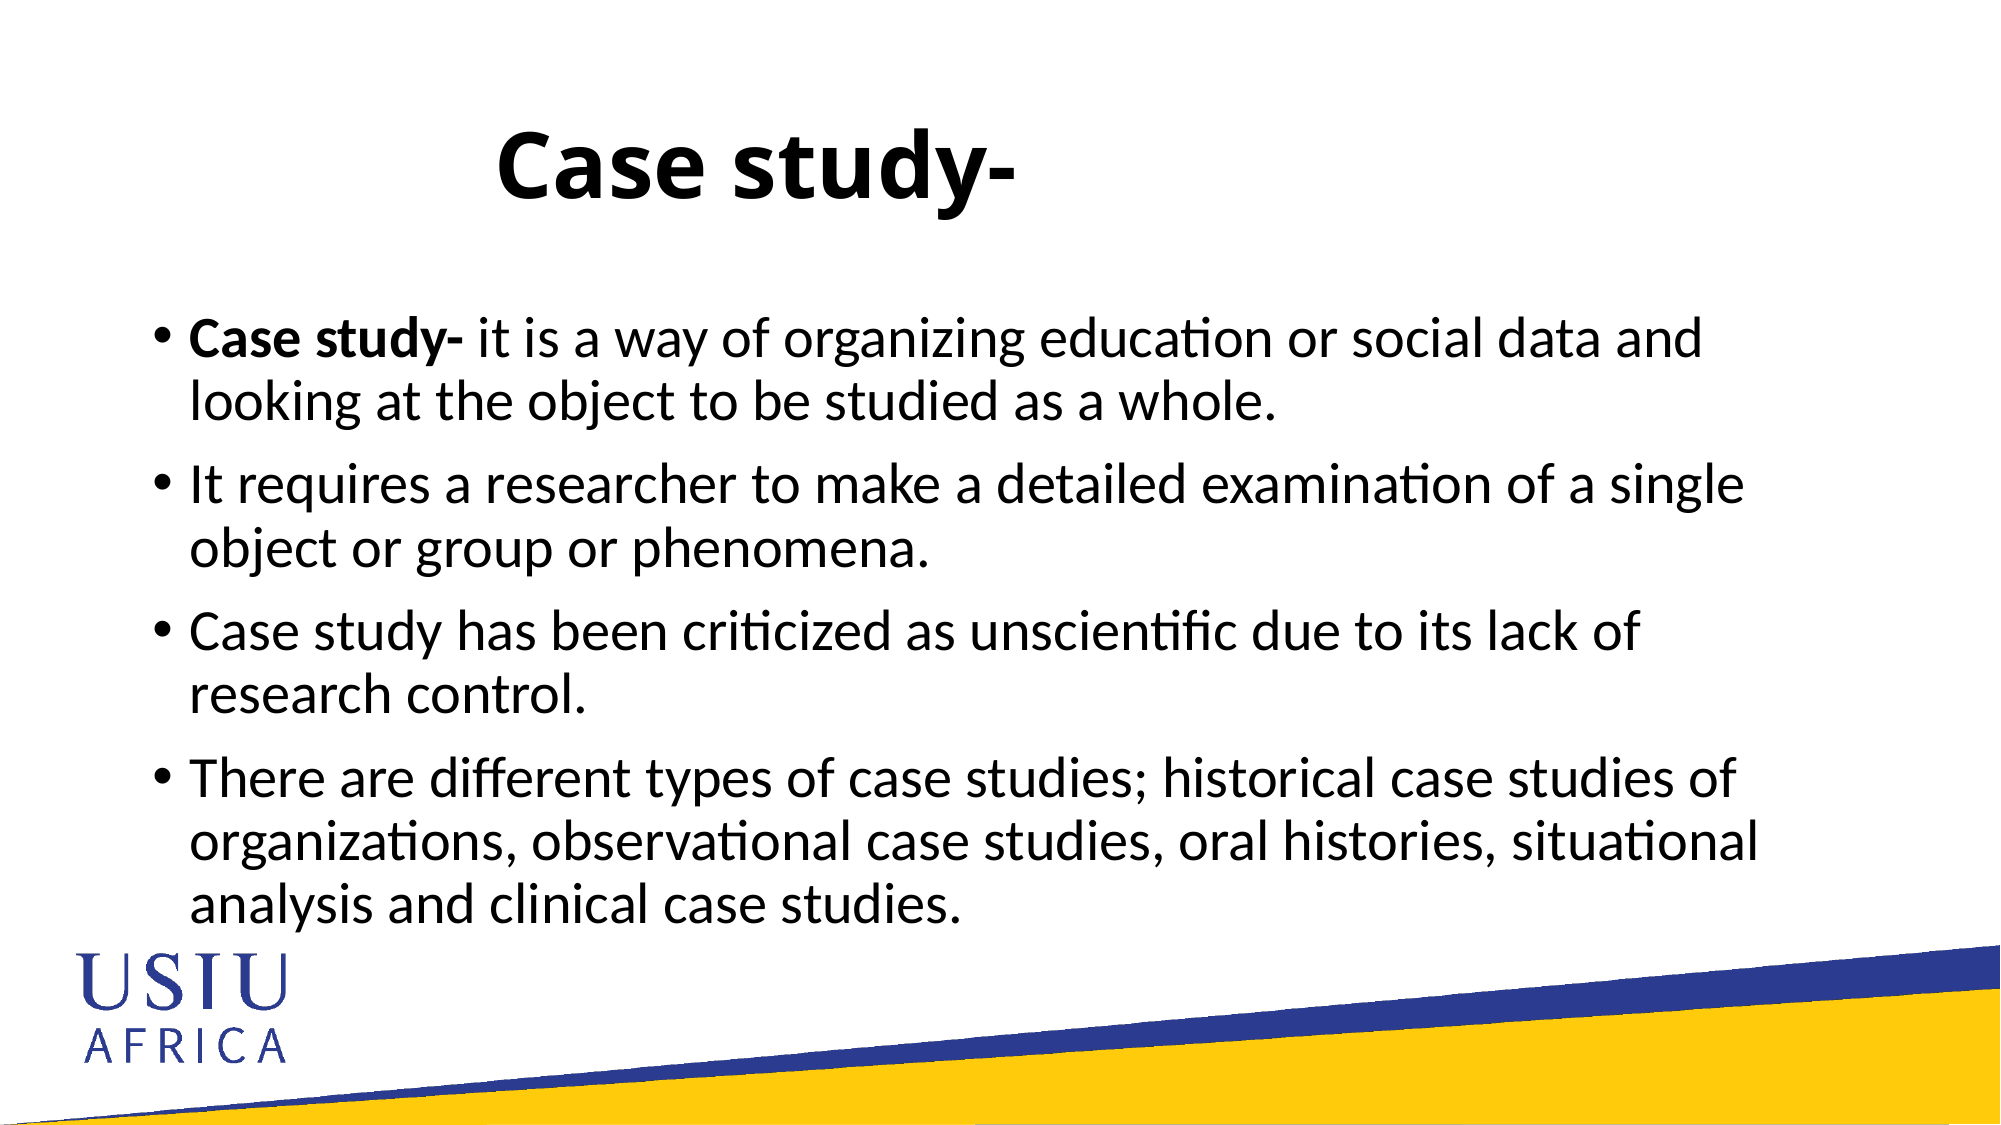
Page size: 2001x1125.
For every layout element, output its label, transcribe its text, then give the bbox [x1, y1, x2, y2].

list Case study- it is a way of organizing education or social data and looking at the object to be studied as a whole. It requires a researcher to make a detailed examination of a single object or group or phenomena. Case study has been criticized as unscientific due to its lack of research control. There are different types of case studies; historical case studies of organizations, observational case studies, oral histories, situational analysis and clinical case studies. [137, 299, 1863, 1014]
title Case study- [479, 59, 1863, 278]
picture [0, 0, 2000, 1125]
